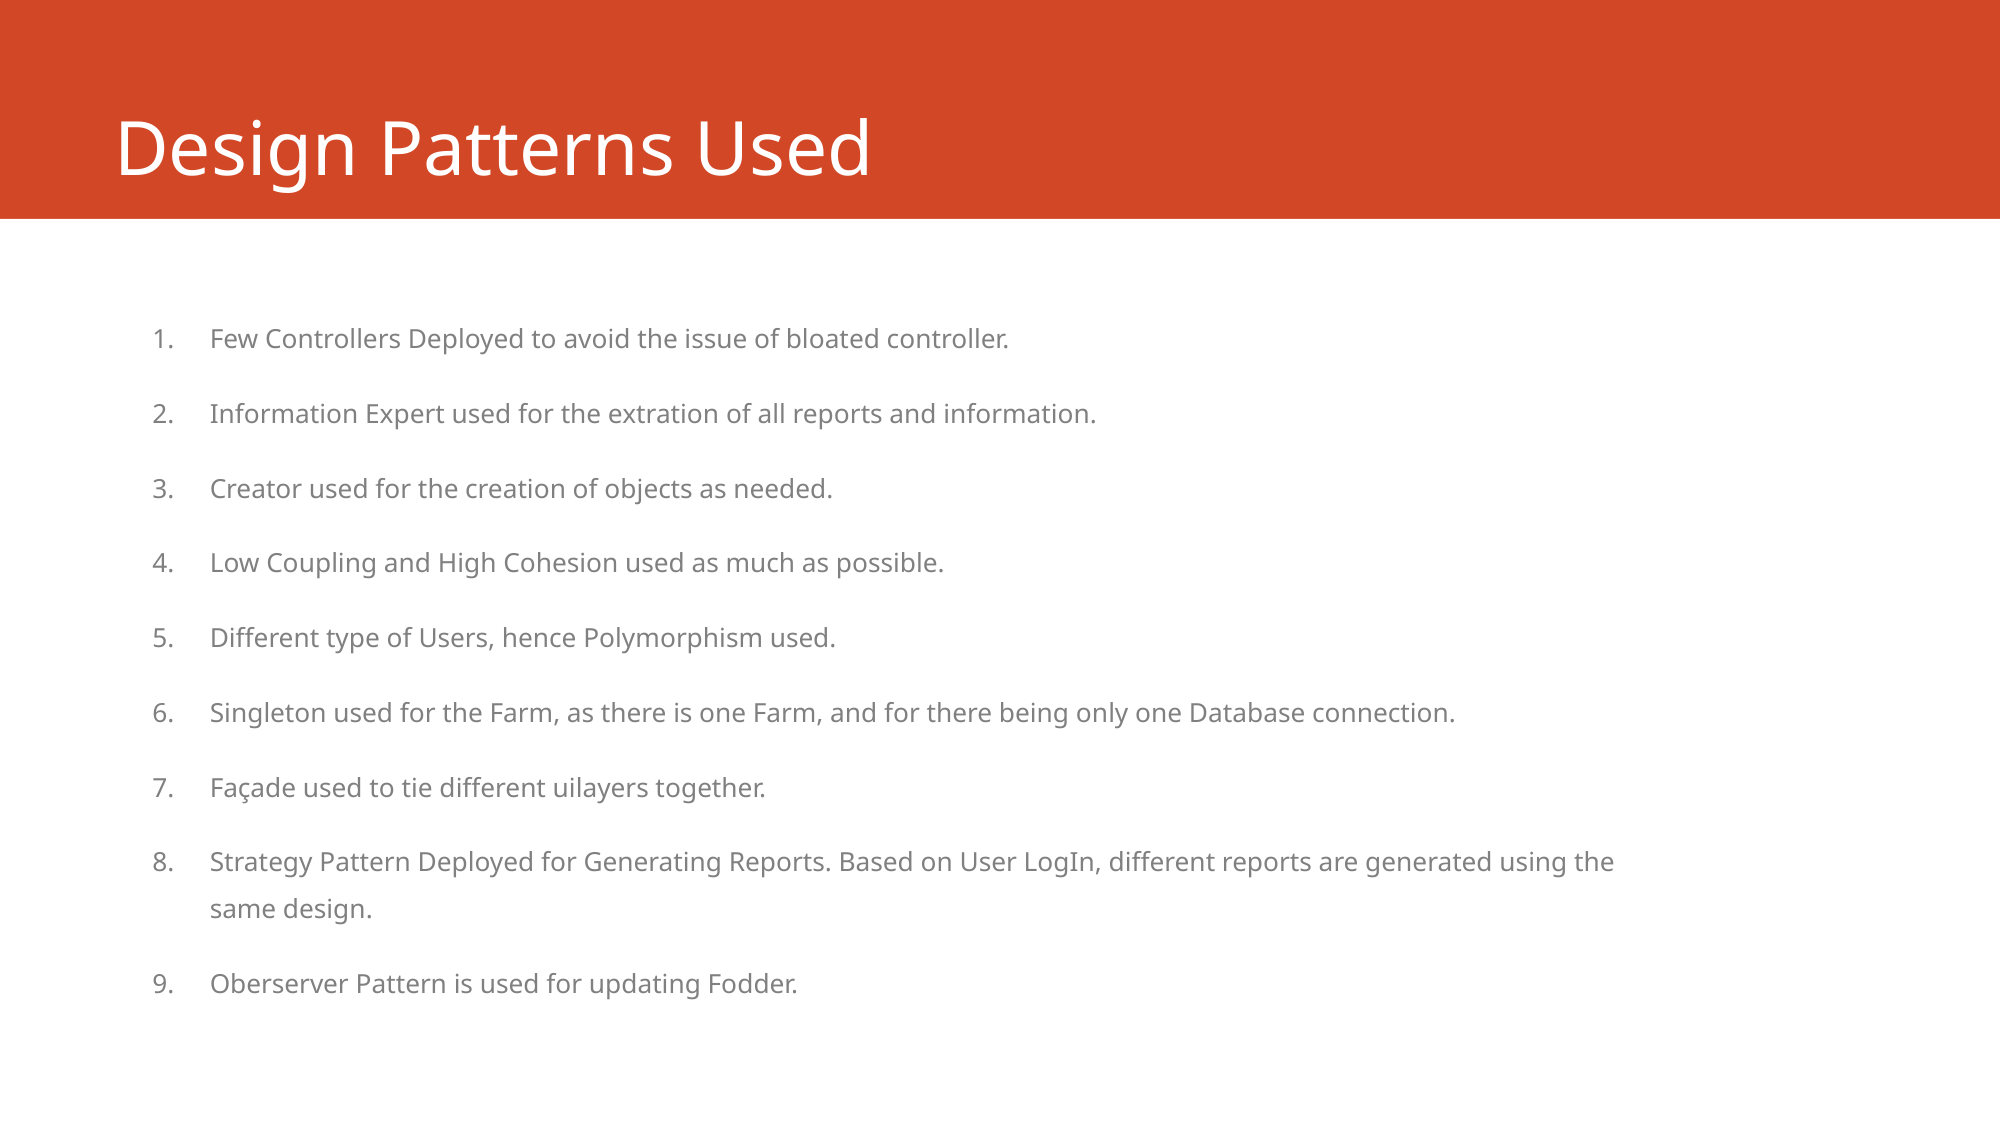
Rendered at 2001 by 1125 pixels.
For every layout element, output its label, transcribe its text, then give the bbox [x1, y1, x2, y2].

title Design Patterns Used [99, 0, 1863, 199]
list Few Controllers Deployed to avoid the issue of bloated controller. Information Expert used for the extration of all reports and information. Creator used for the creation of objects as needed. Low Coupling and High Cohesion used as much as possible. Different type of Users, hence Polymorphism used. Singleton used for the Farm, as there is one Farm, and for there being only one Database connection. Façade used to tie different uilayers together. Strategy Pattern Deployed for Generating Reports. Based on User LogIn, different reports are generated using the same design. Oberserver Pattern is used for updating Fodder. [137, 299, 1684, 1014]
